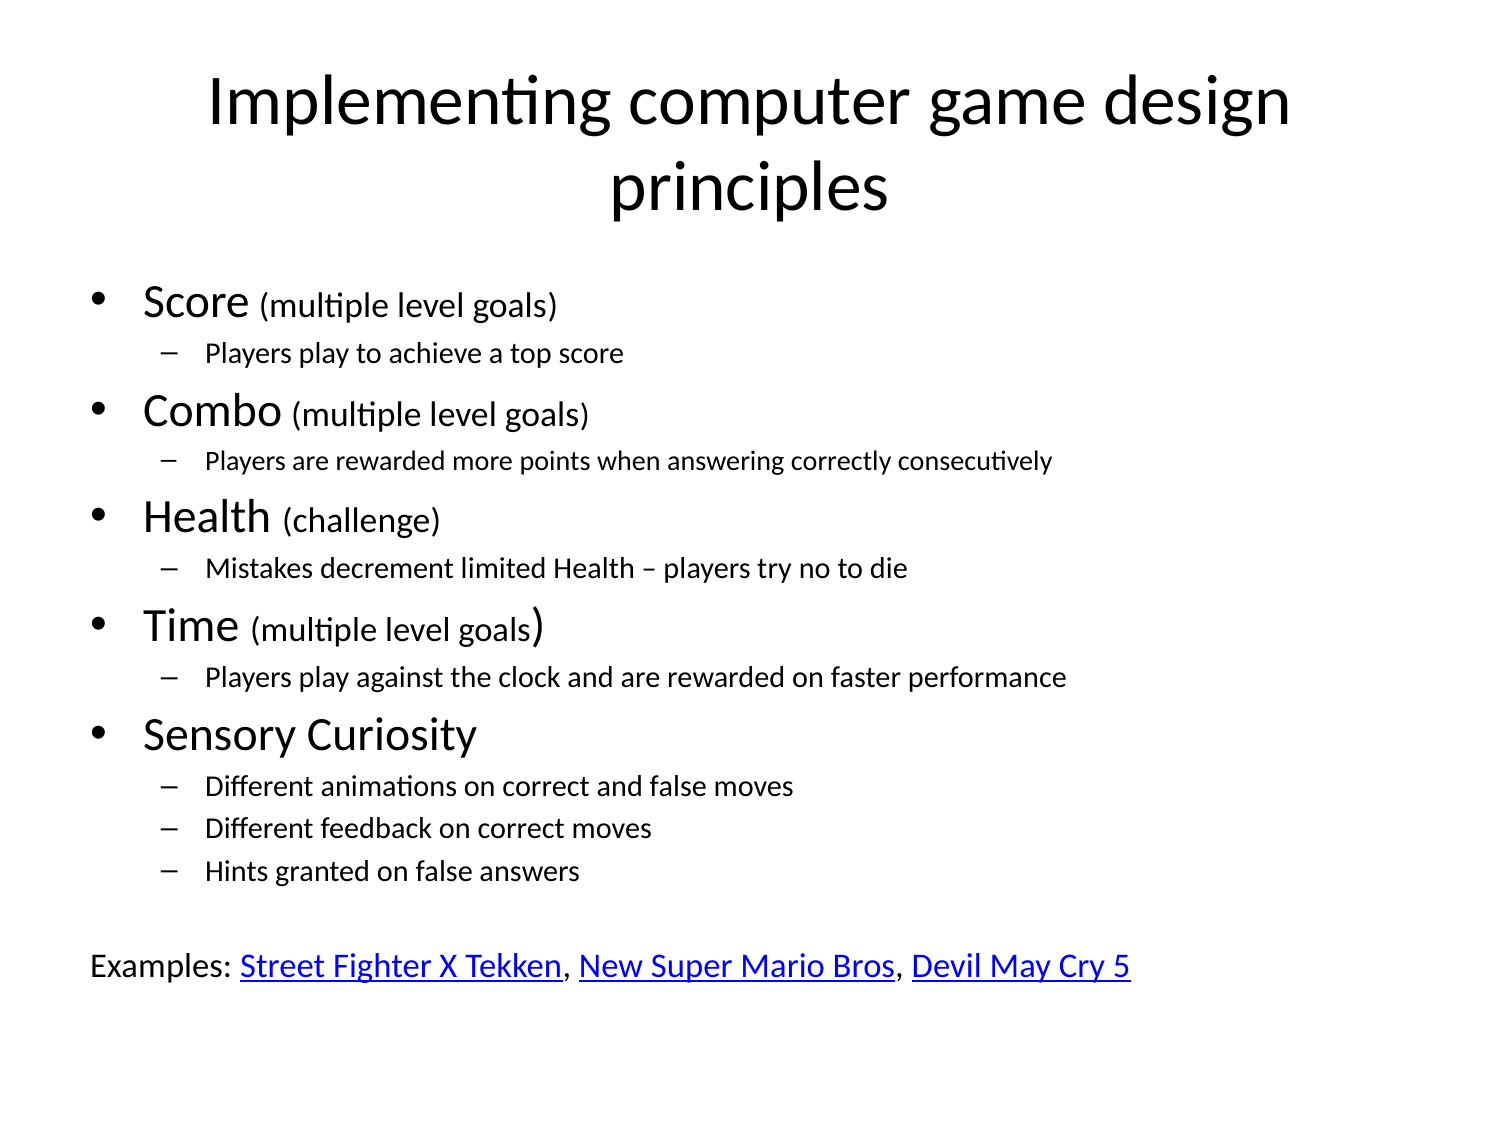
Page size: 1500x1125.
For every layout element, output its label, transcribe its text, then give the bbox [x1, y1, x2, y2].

title Implementing computer game design principles [75, 45, 1425, 233]
list Score (multiple level goals) Players play to achieve a top score Combo (multiple level goals) Players are rewarded more points when answering correctly consecutively Health (challenge) Mistakes decrement limited Health – players try no to die Time (multiple level goals) Players play against the clock and are rewarded on faster performance Sensory Curiosity Different animations on correct and false moves Different feedback on correct moves Hints granted on false answers Examples: Street Fighter X Tekken, New Super Mario Bros, Devil May Cry 5 [75, 262, 1425, 1005]
